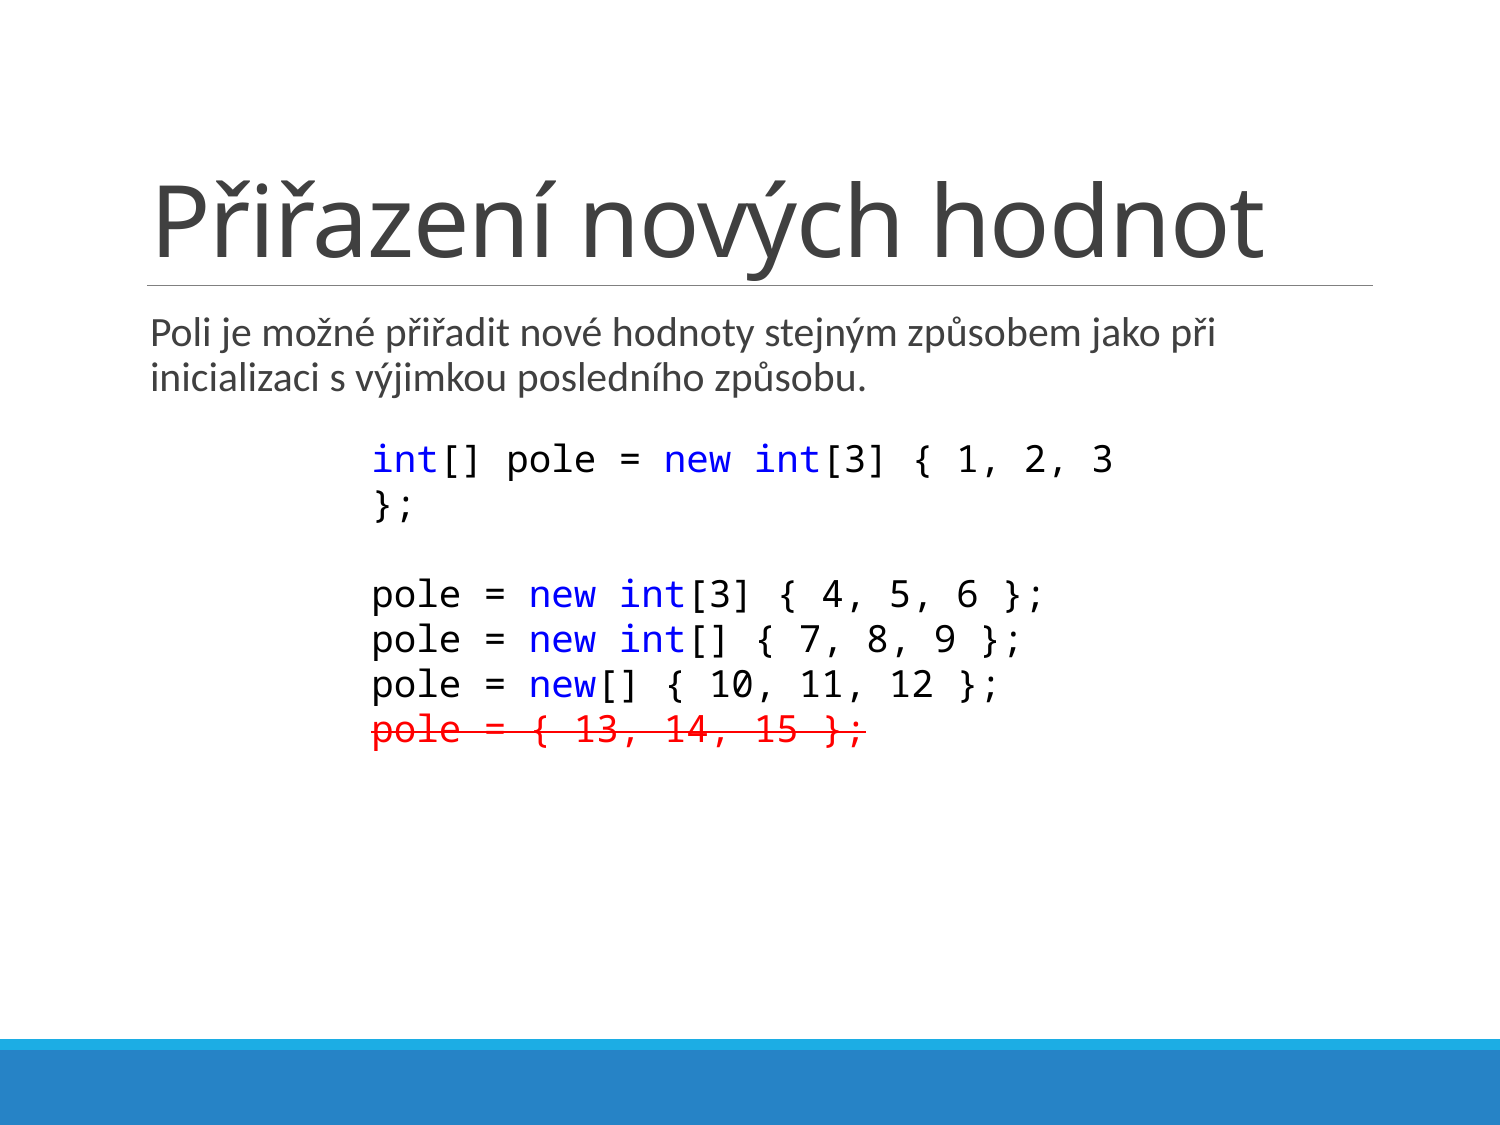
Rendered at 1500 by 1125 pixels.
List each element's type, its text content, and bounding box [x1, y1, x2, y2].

text_box int[] pole = new int[3] { 1, 2, 3 }; pole = new int[3] { 4, 5, 6 }; pole = new int[] { 7, 8, 9 }; pole = new[] { 10, 11, 12 }; pole = { 13, 14, 15 }; [356, 427, 1144, 757]
list Poli je možné přiřadit nové hodnoty stejným způsobem jako při inicializaci s výjimkou posledního způsobu. [135, 302, 1373, 428]
title Přiřazení nových hodnot [135, 47, 1373, 285]
